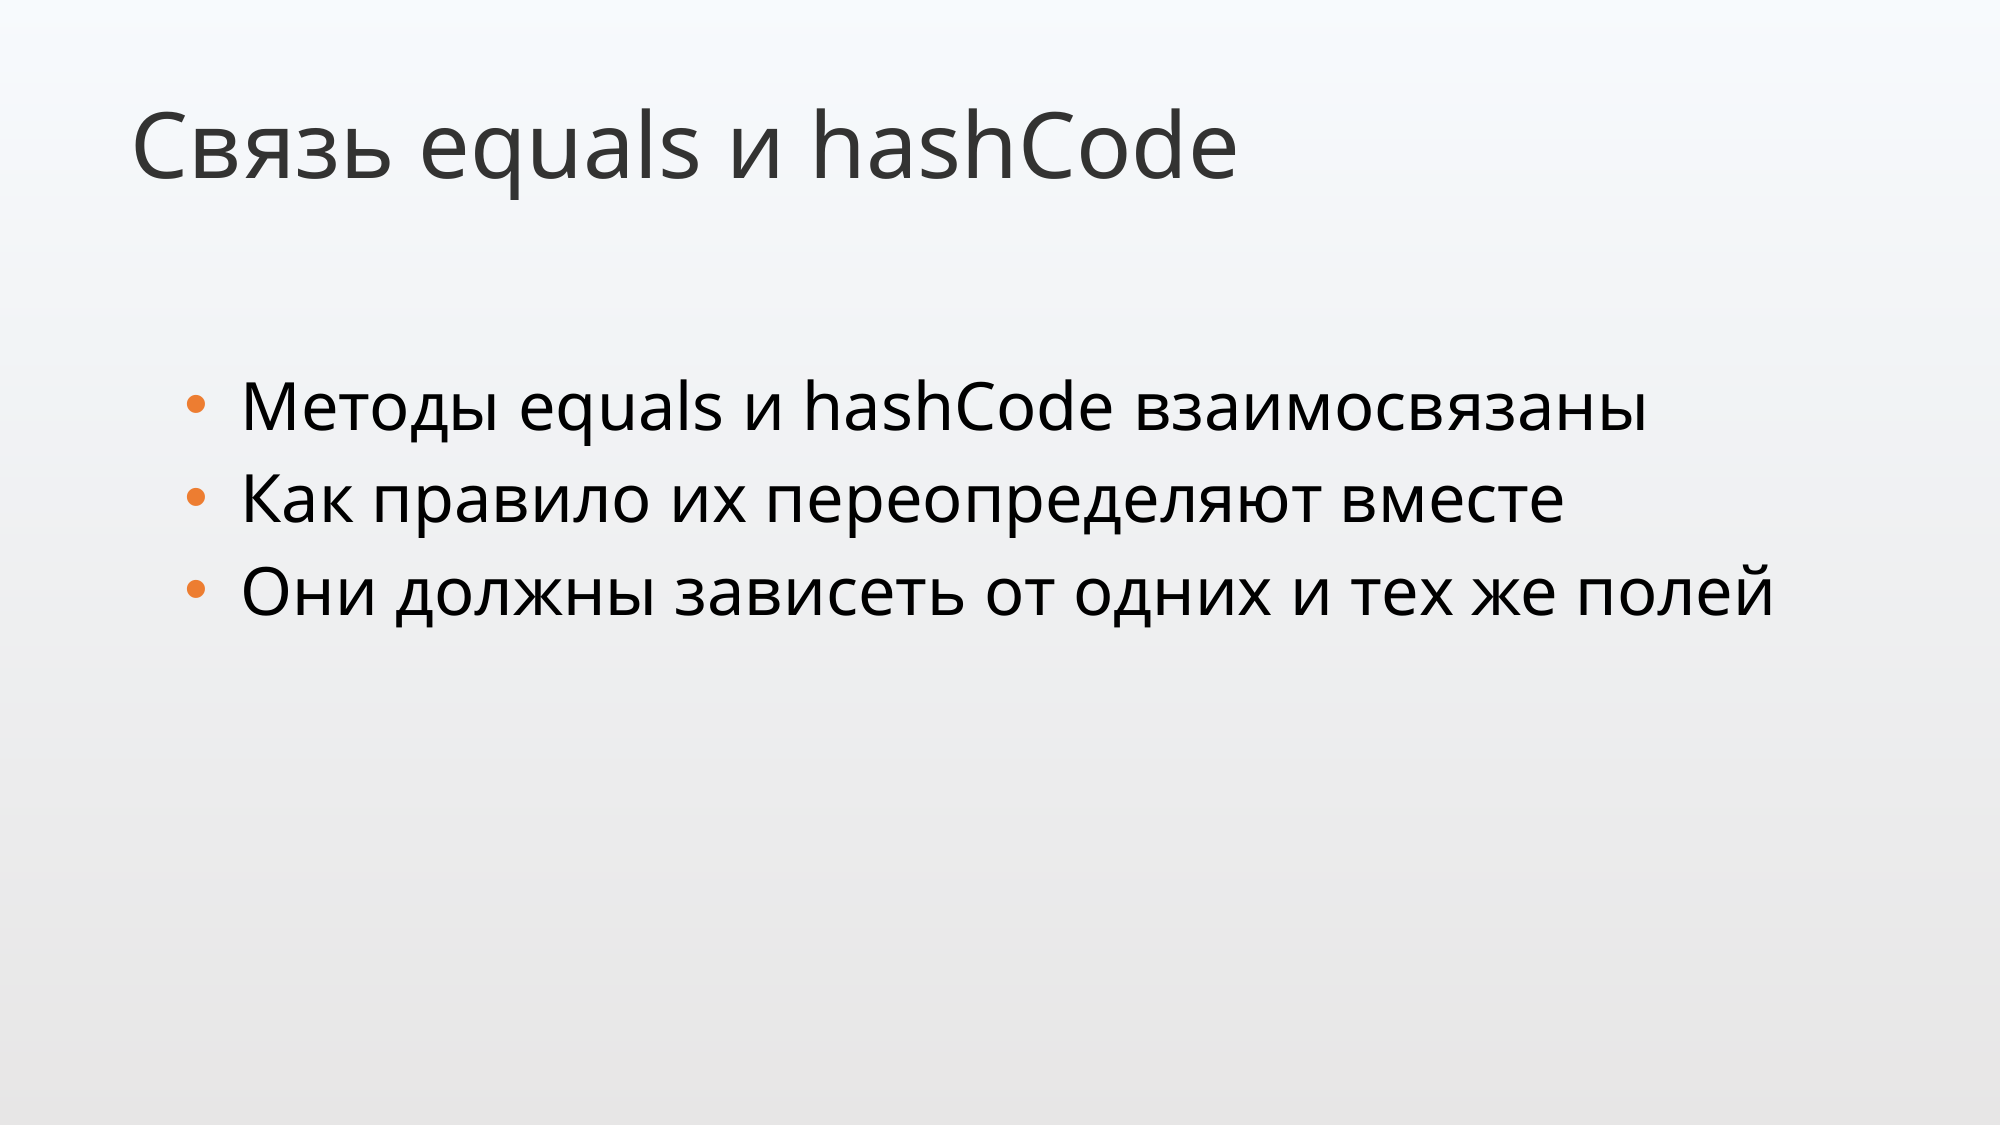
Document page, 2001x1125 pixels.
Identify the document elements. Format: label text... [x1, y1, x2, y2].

text_box Связь equals и hashCode [130, 99, 1925, 316]
text_box Методы equals и hashCode взаимосвязаны Как правило их переопределяют вместе Они должны зависеть от одних и тех же полей [169, 356, 1975, 729]
